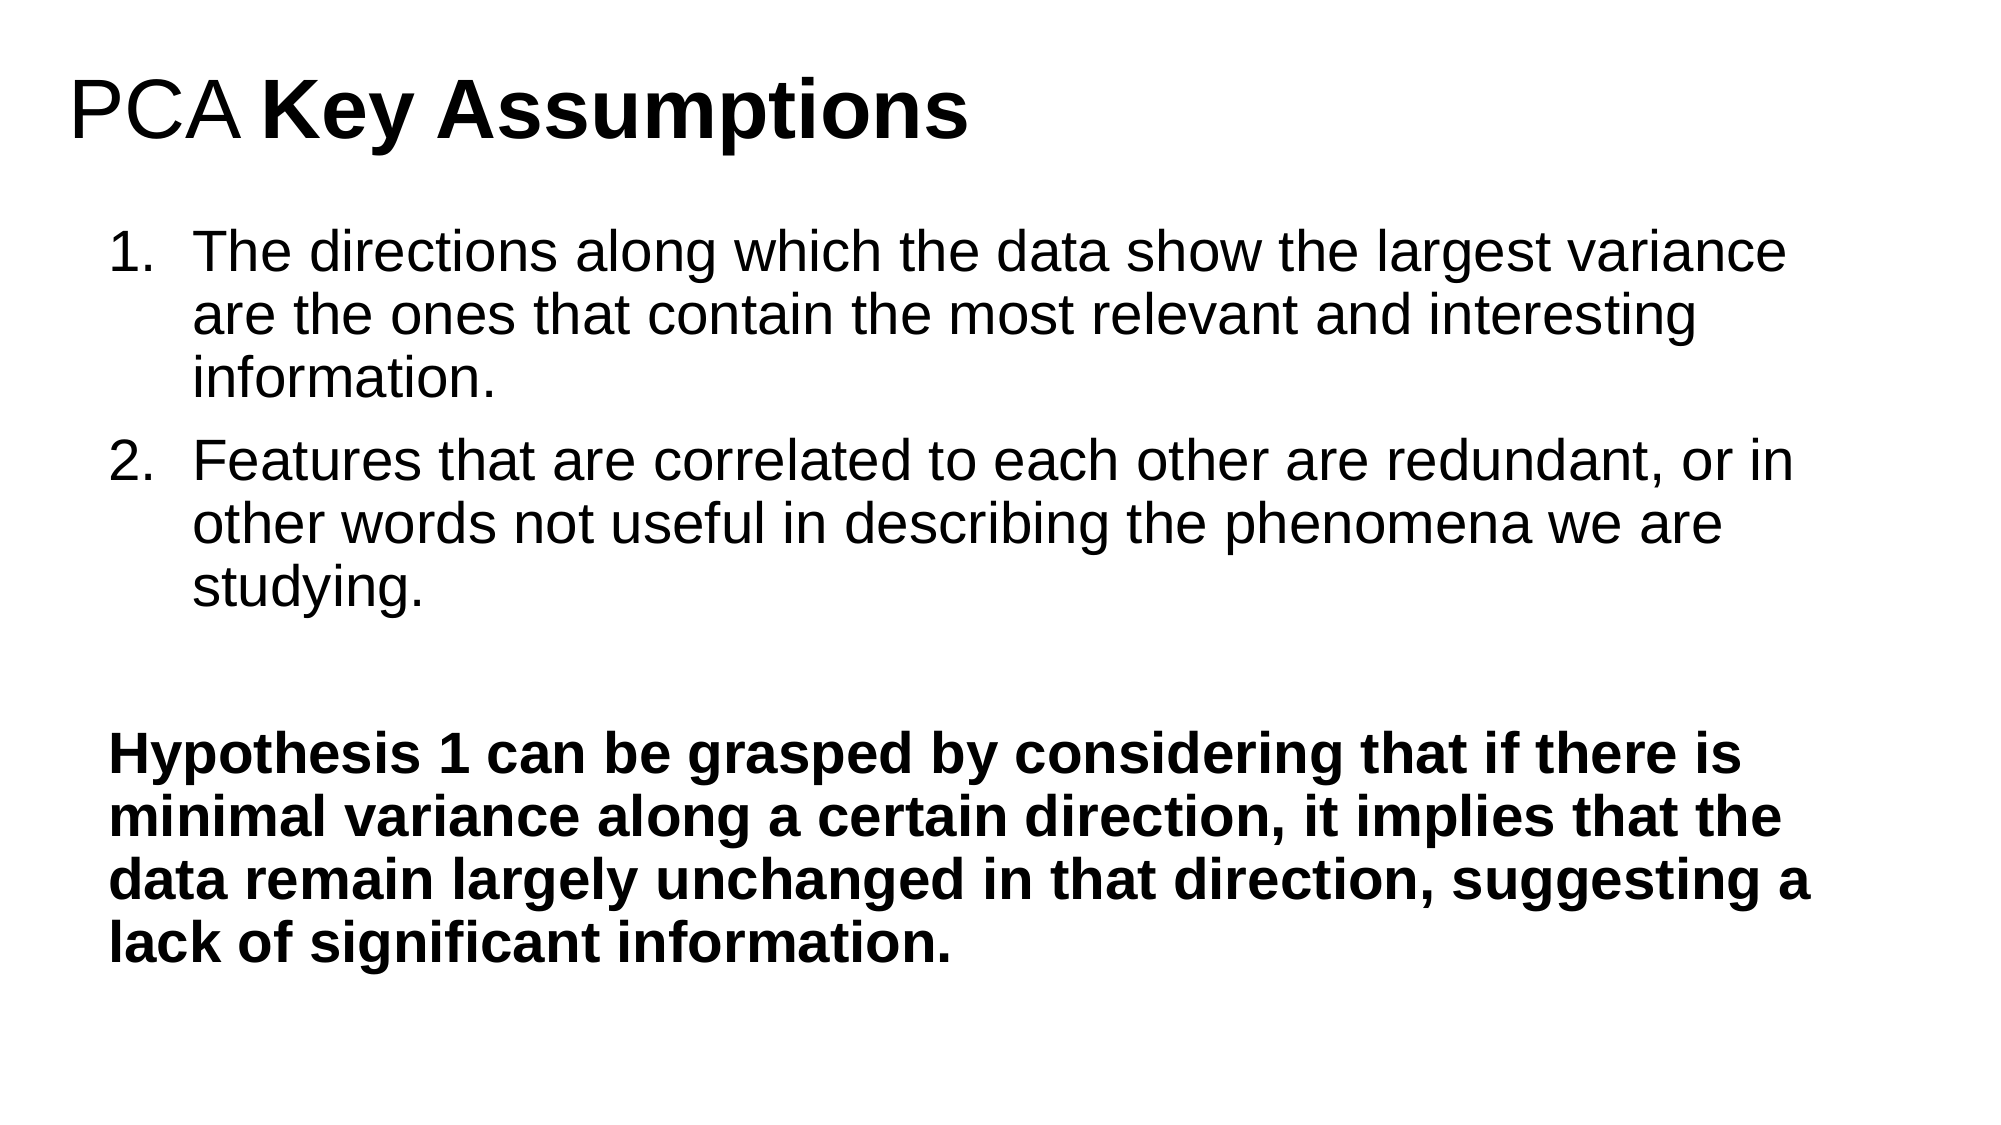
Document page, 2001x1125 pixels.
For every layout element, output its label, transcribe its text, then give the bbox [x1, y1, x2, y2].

list The directions along which the data show the largest variance are the ones that contain the most relevant and interesting information. Features that are correlated to each other are redundant, or in other words not useful in describing the phenomena we are studying. Hypothesis 1 can be grasped by considering that if there is minimal variance along a certain direction, it implies that the data remain largely unchanged in that direction, suggesting a lack of significant information. [93, 213, 1863, 1014]
title PCA Key Assumptions [53, 58, 1778, 166]
